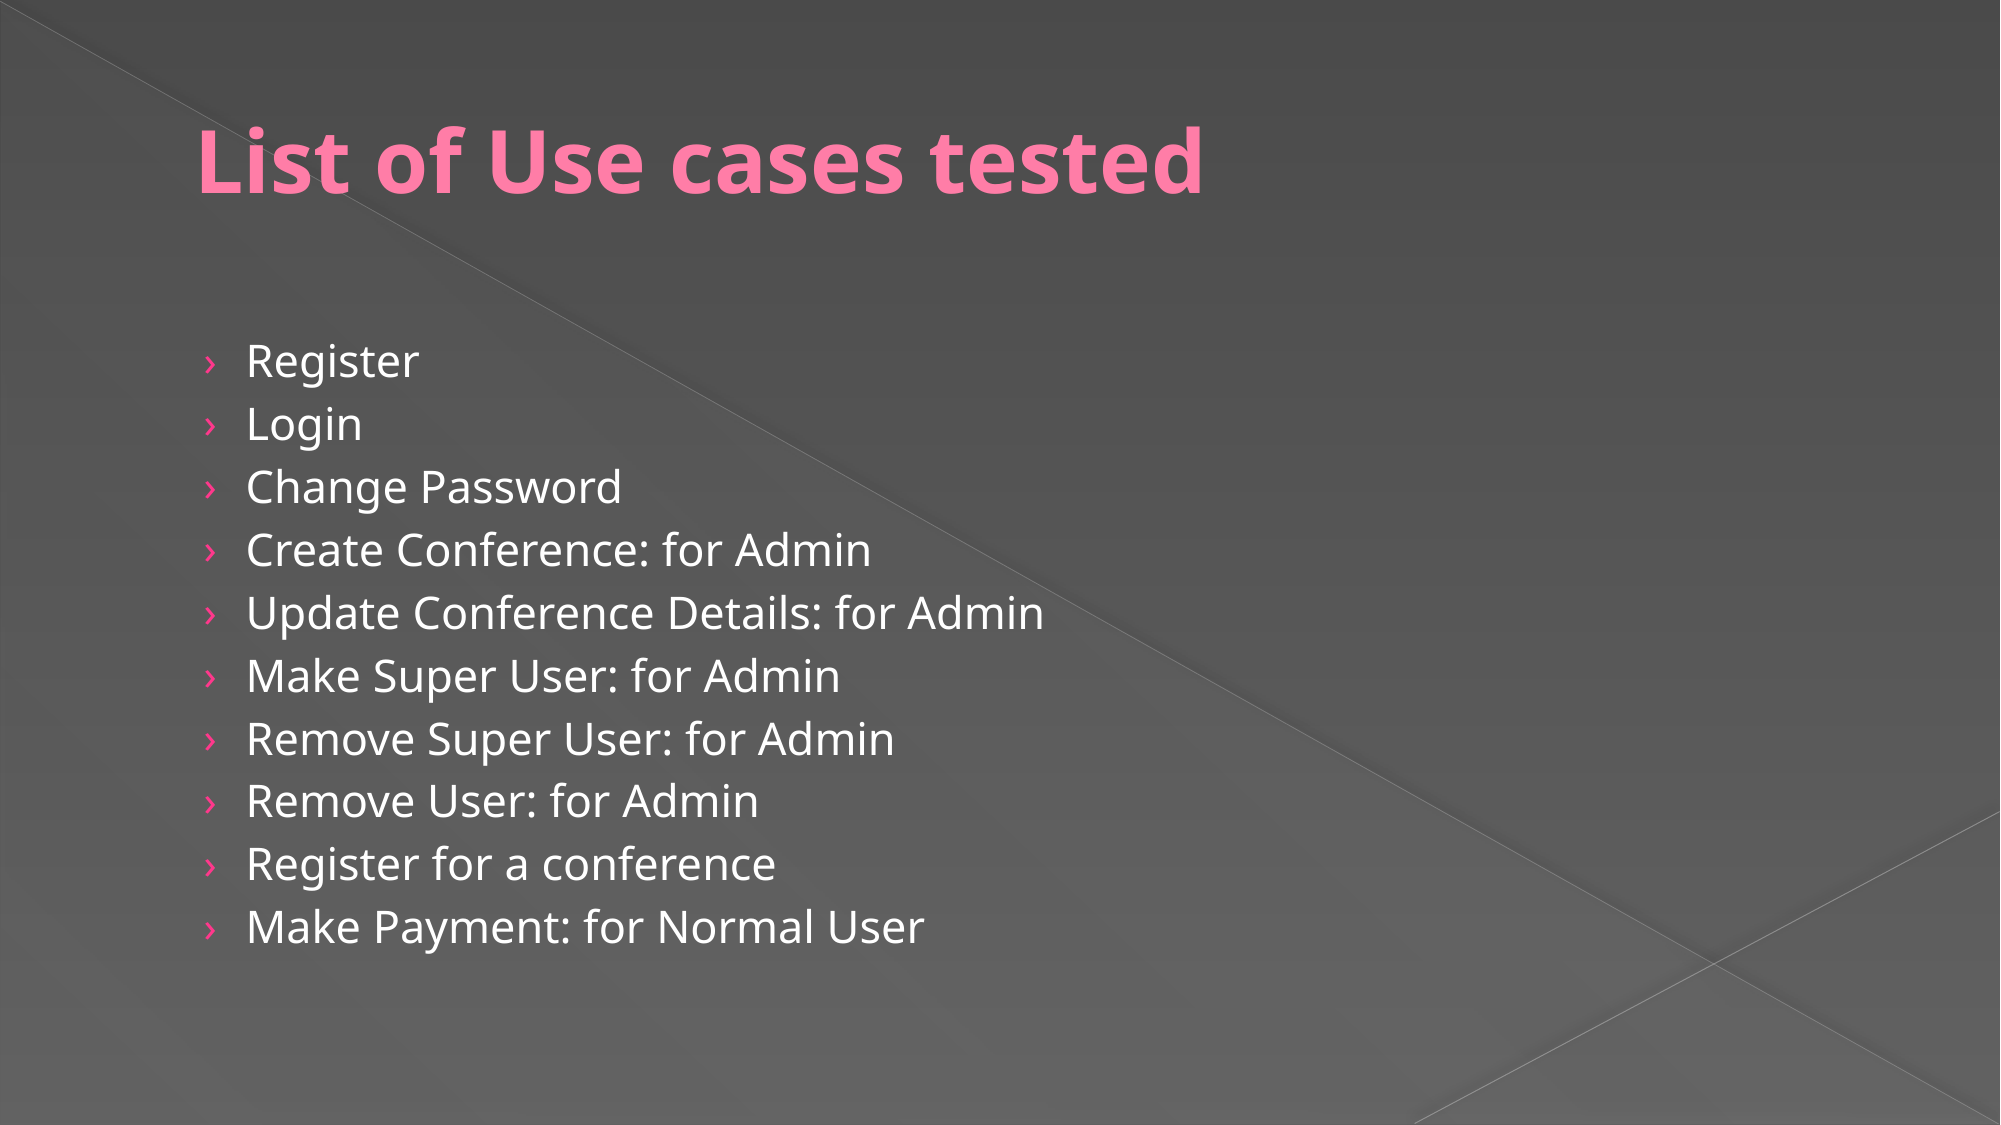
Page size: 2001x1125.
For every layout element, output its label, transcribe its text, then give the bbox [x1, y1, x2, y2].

title List of Use cases tested [99, 43, 1900, 274]
list Register Login Change Password Create Conference: for Admin Update Conference Details: for Admin Make Super User: for Admin Remove Super User: for Admin Remove User: for Admin Register for a conference Make Payment: for Normal User [109, 254, 1835, 968]
